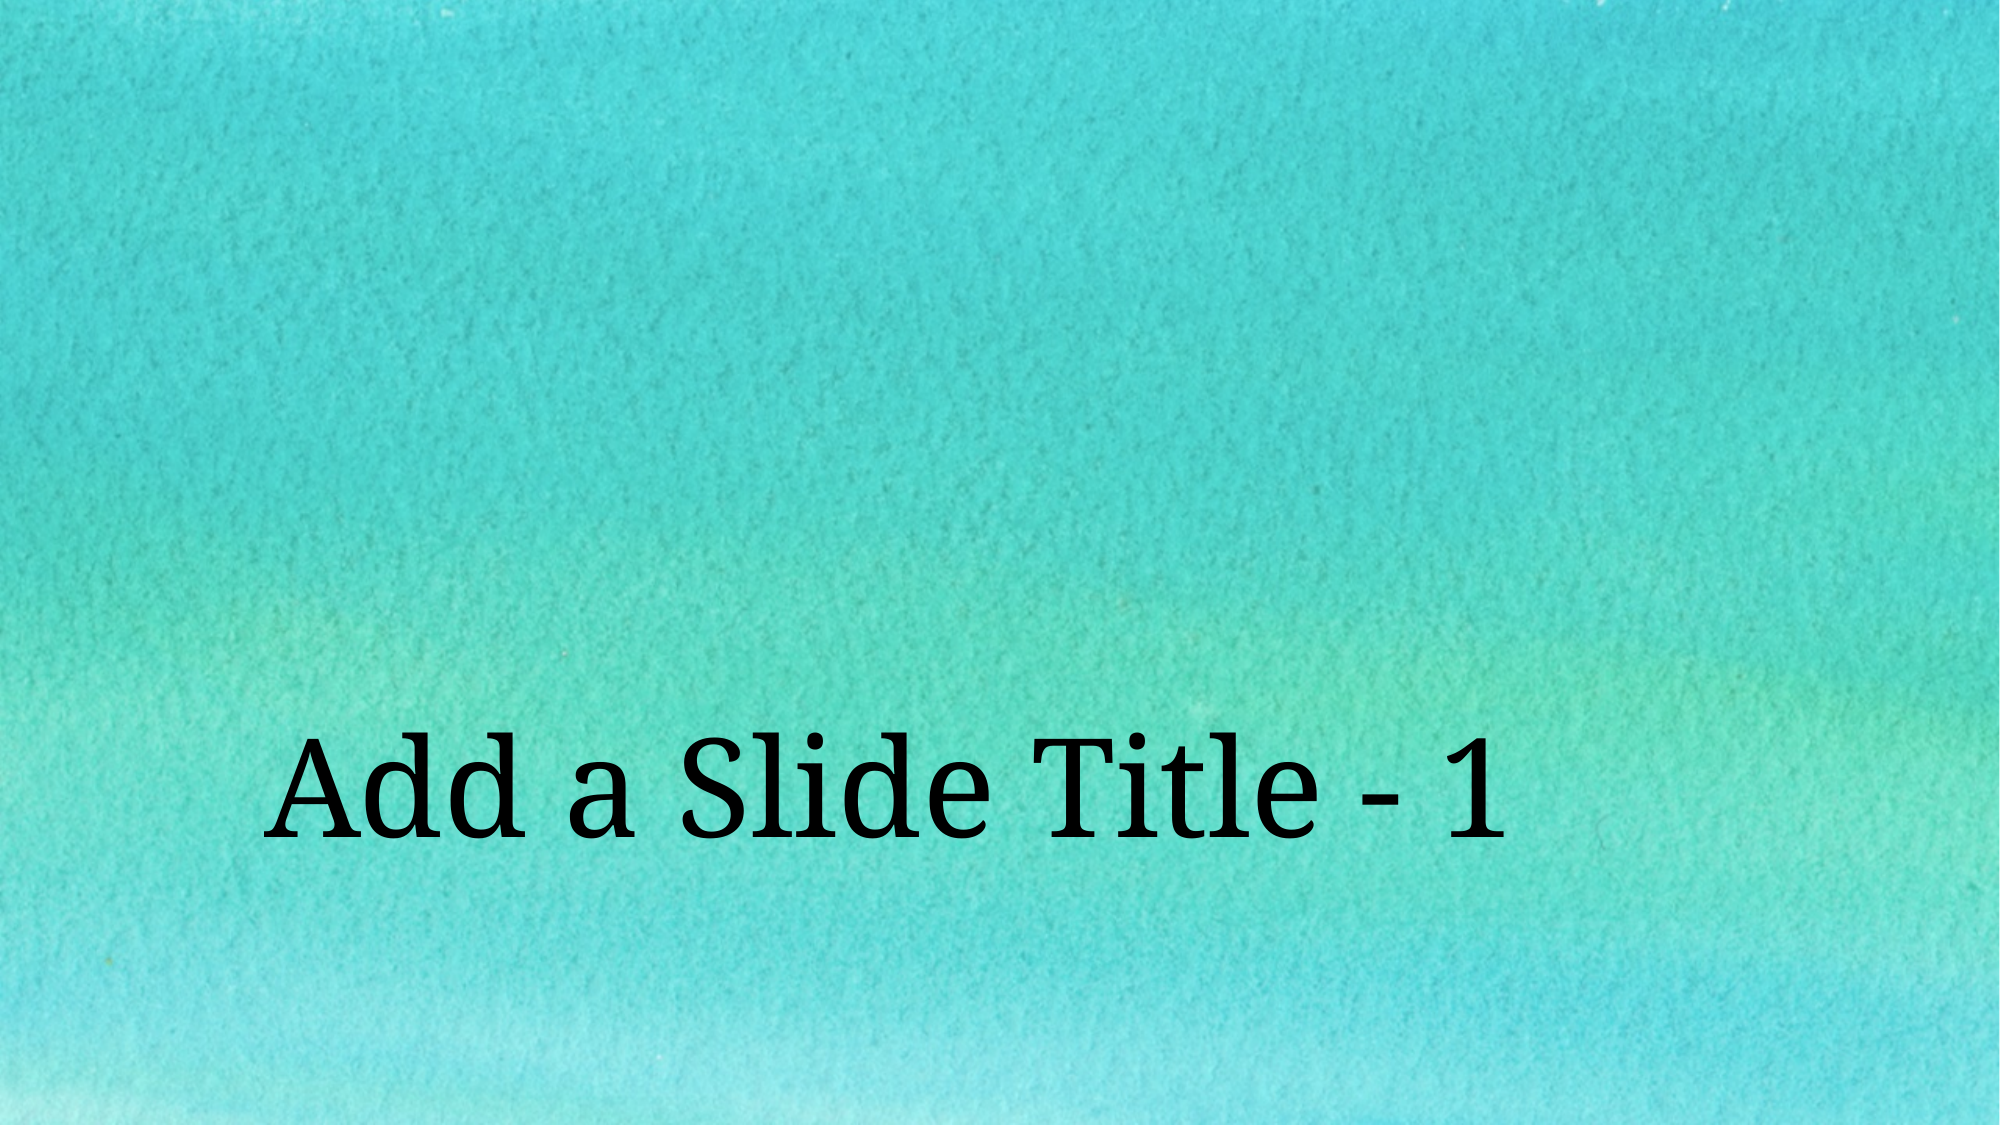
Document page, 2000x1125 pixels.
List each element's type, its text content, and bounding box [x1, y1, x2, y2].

title Add a Slide Title - 1 [249, 412, 1750, 875]
picture [0, 0, 2000, 1125]
